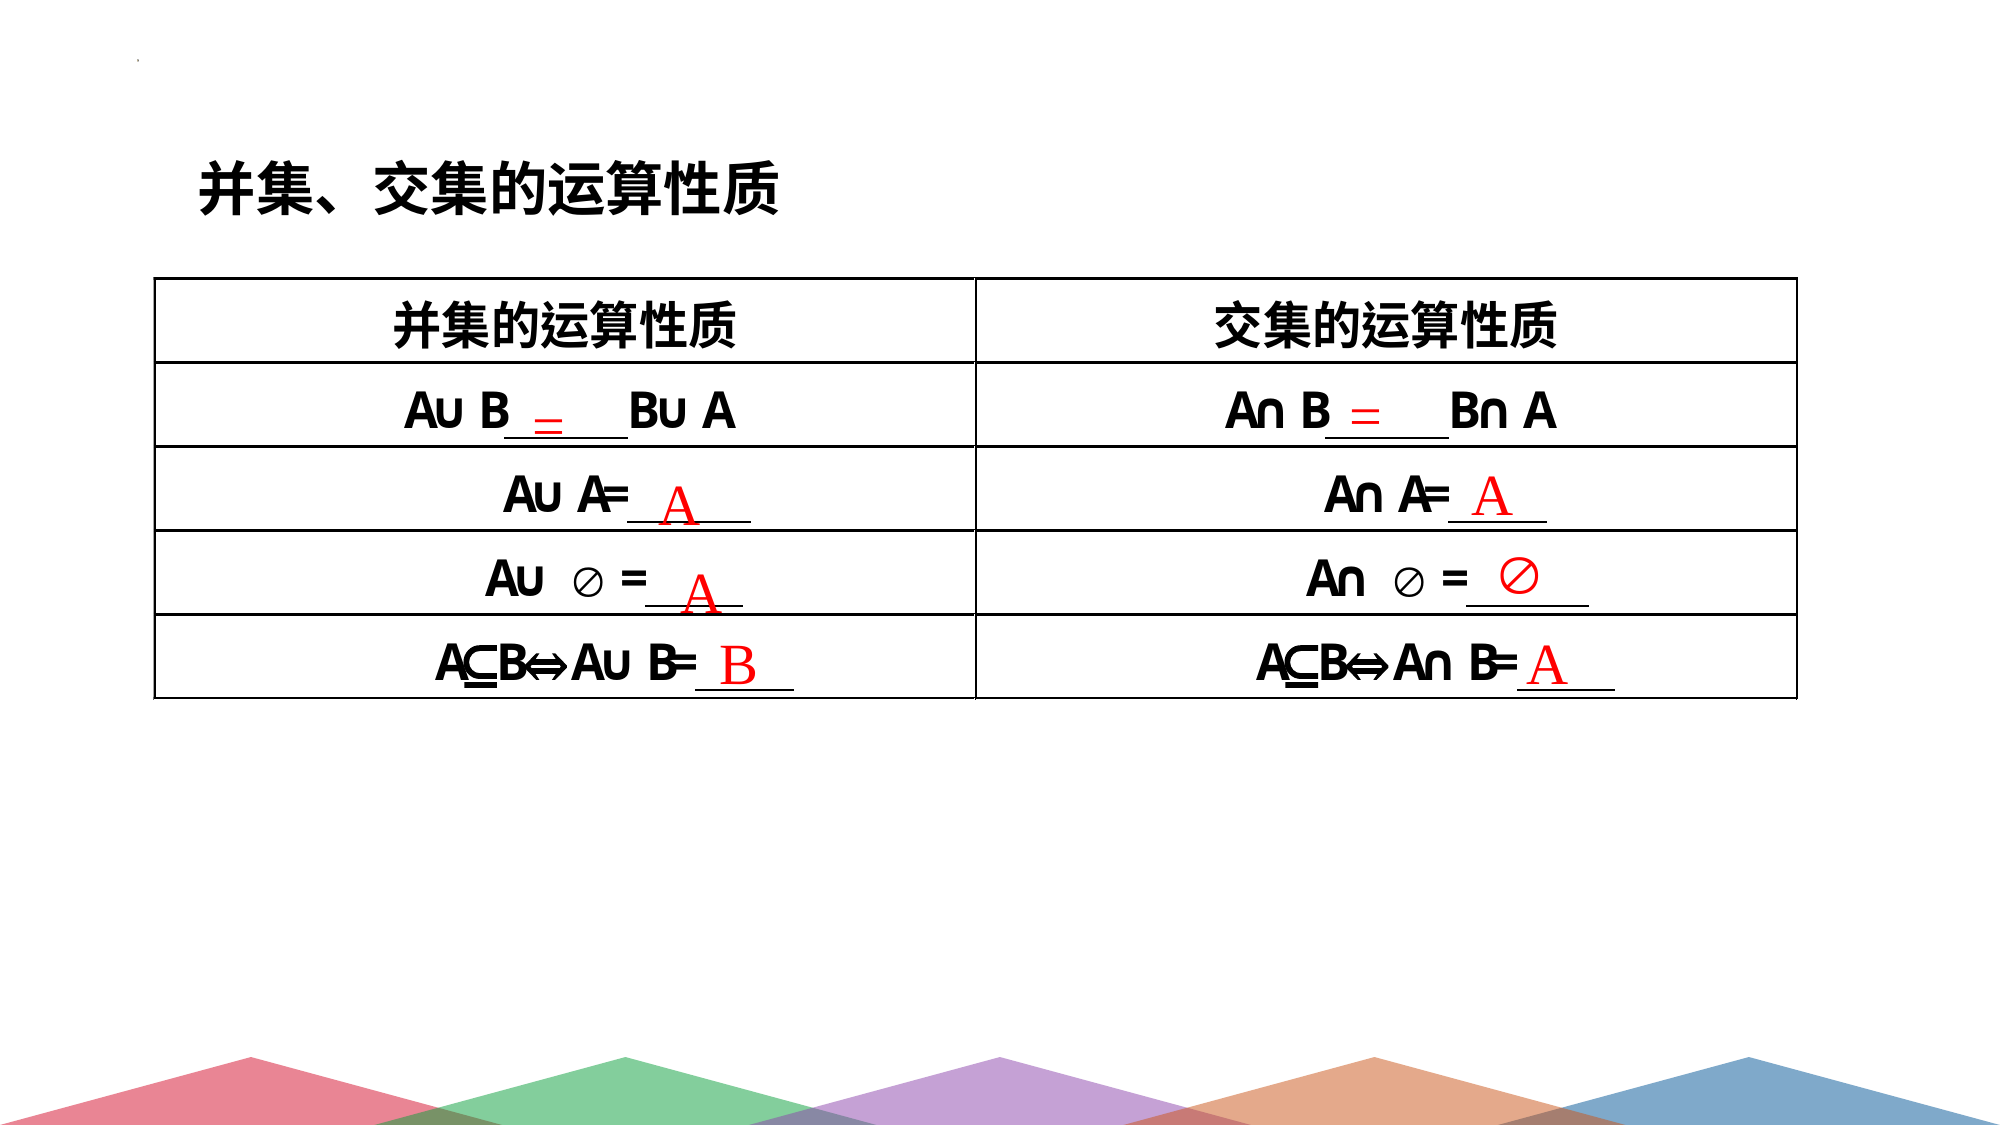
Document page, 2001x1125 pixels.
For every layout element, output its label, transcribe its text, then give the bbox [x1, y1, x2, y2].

text_box [748, 1057, 1186, 1125]
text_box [153, 277, 1799, 789]
text_box [1123, 1057, 1626, 1125]
text_box [374, 1057, 811, 1125]
text_box [0, 1057, 437, 1125]
text_box 并集、交集的运算性质 [183, 109, 1530, 230]
text_box [1563, 1057, 2000, 1125]
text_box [1482, 531, 1562, 617]
